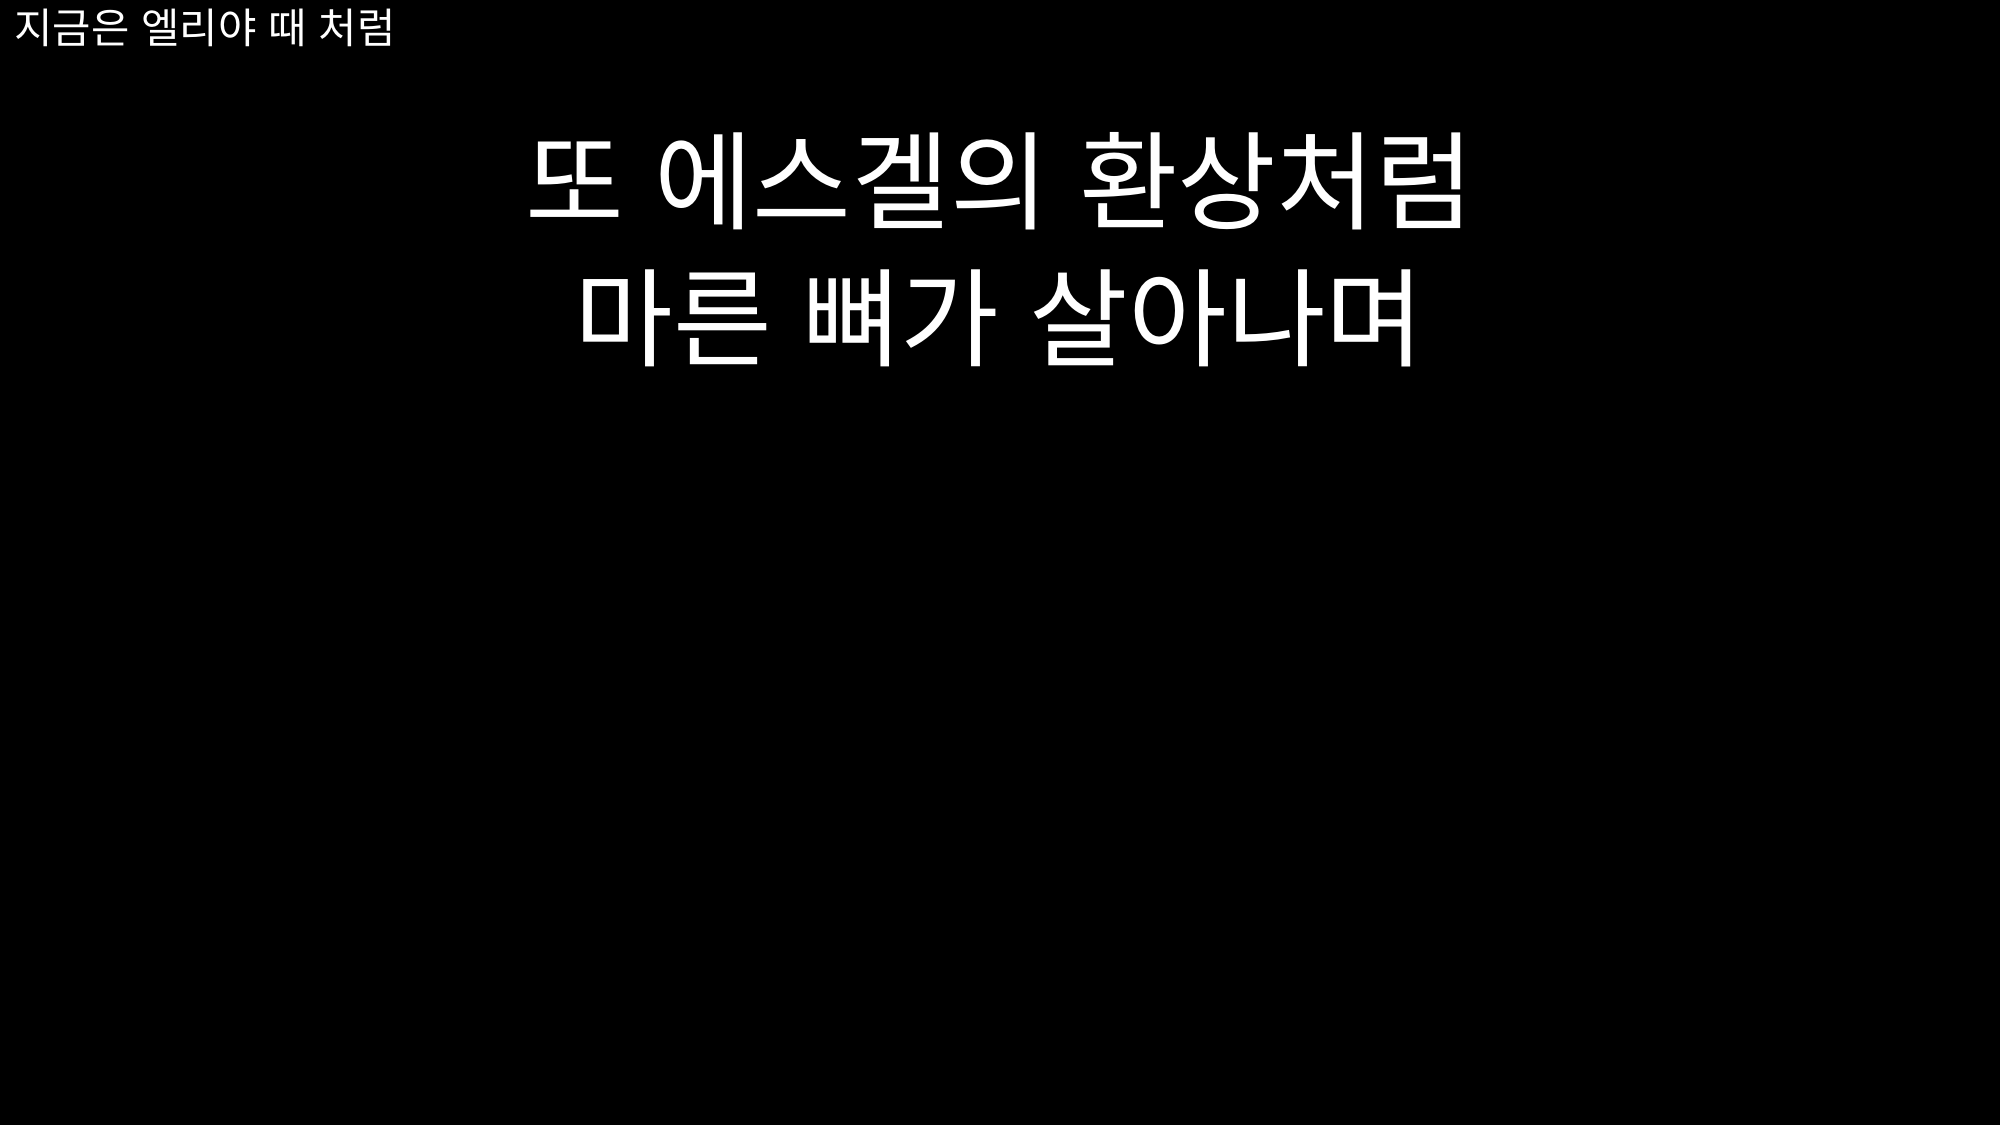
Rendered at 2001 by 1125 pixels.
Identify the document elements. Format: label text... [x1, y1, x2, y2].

subtitle 또 에스겔의 환상처럼 마른 뼈가 살아나며 [0, 3, 2000, 781]
